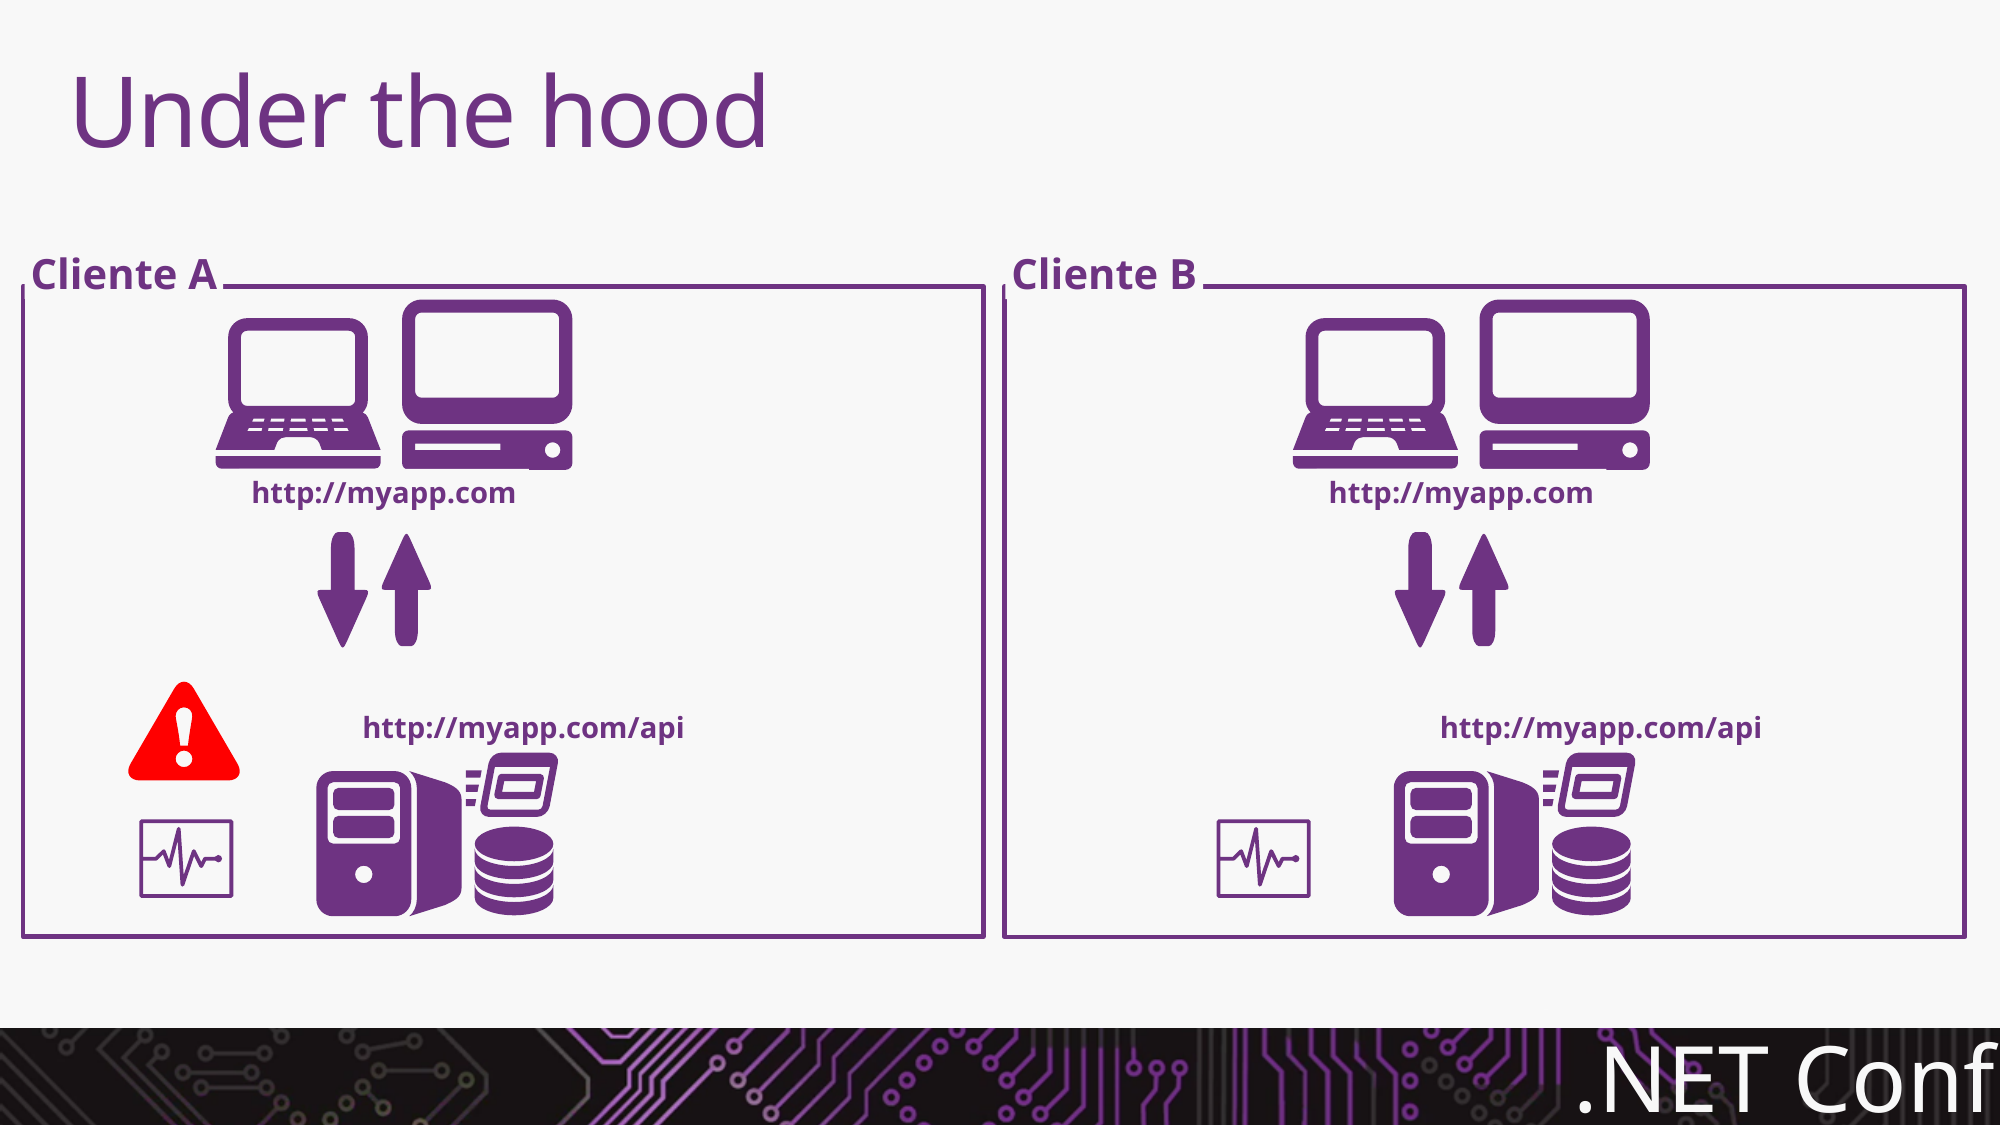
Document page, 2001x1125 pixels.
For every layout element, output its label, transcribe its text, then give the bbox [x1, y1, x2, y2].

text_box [1004, 245, 1966, 938]
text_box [22, 245, 984, 937]
title Under the hood [44, 47, 1957, 196]
picture [0, 1028, 2000, 1125]
